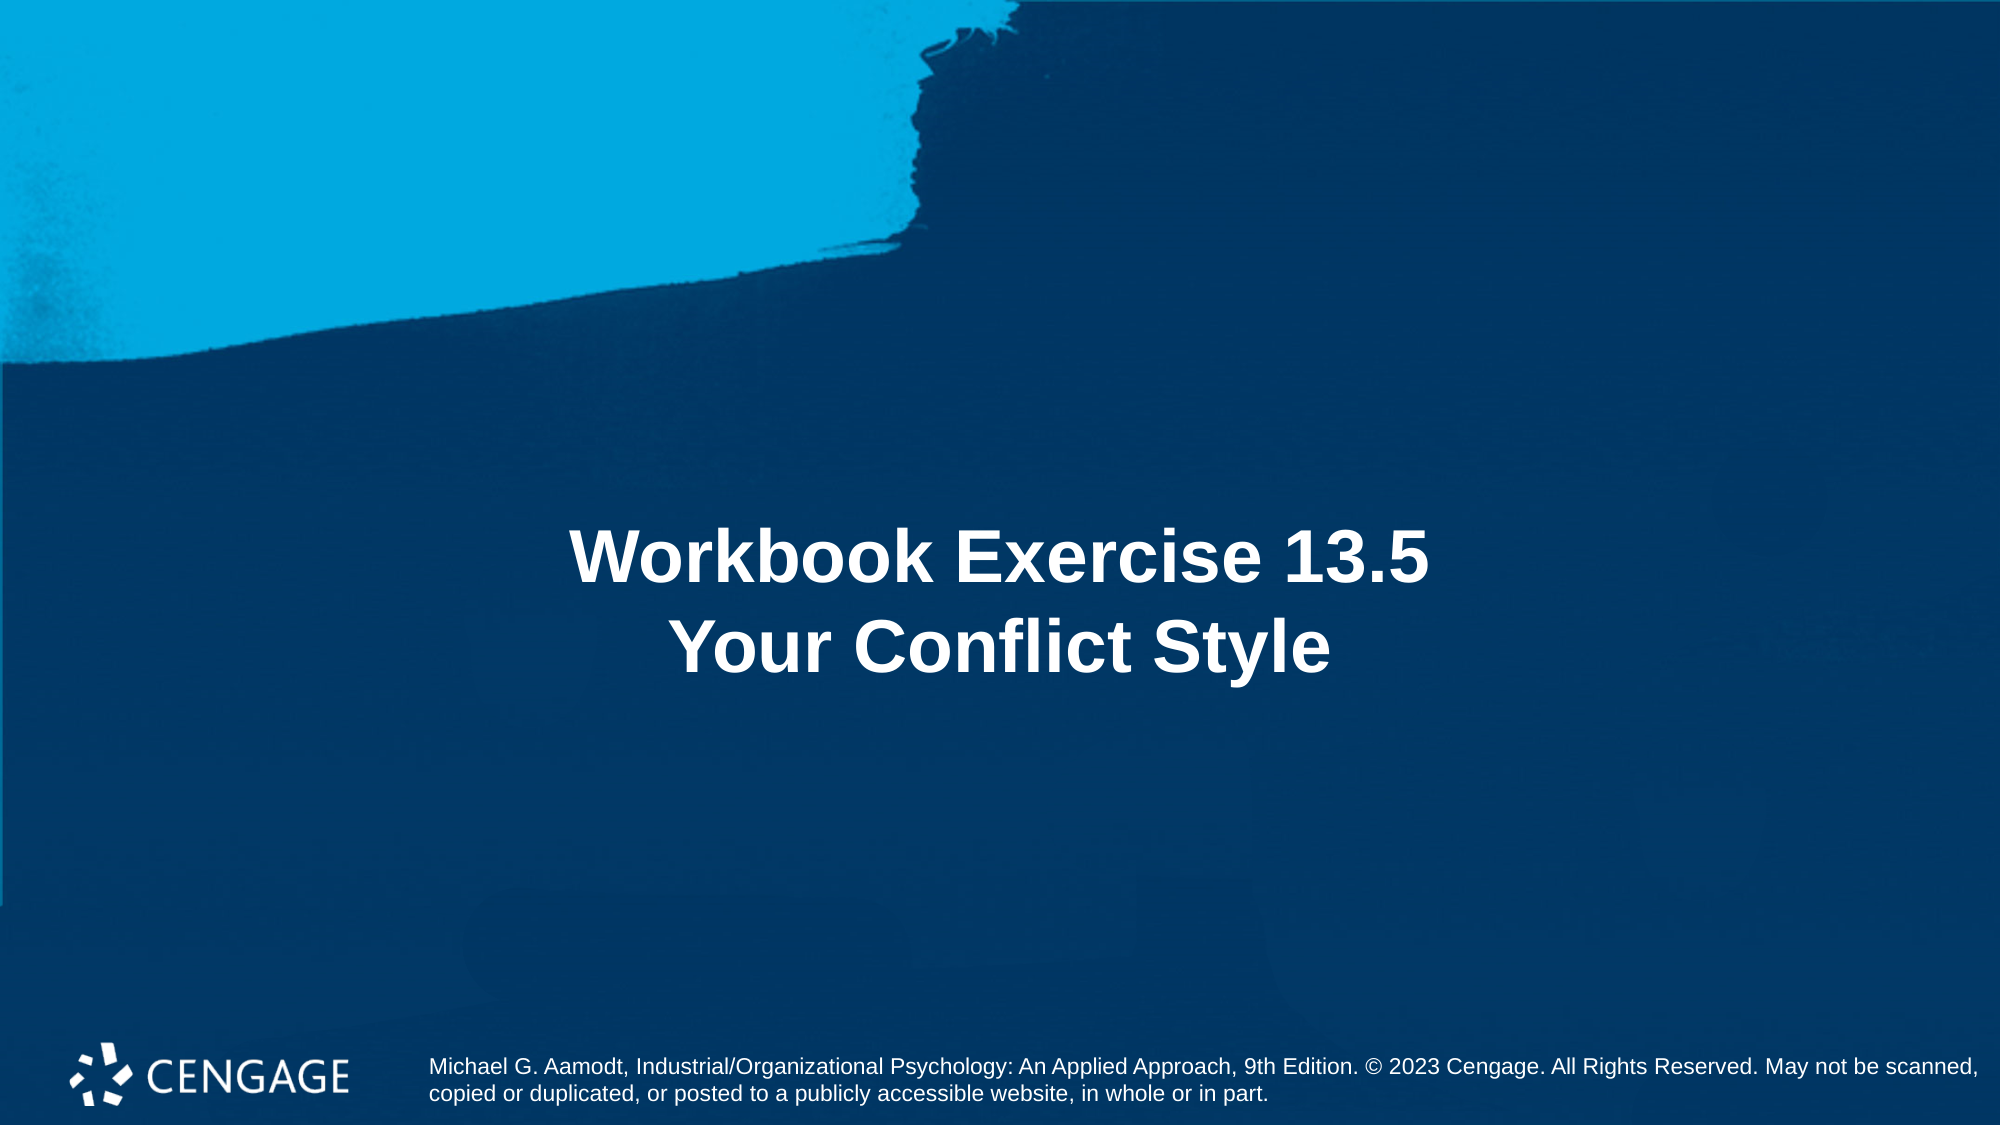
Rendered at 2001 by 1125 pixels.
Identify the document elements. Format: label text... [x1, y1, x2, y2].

title Workbook Exercise 13.5 Your Conflict Style [137, 507, 1863, 619]
picture [0, 2, 2000, 1125]
picture [925, 43, 946, 52]
